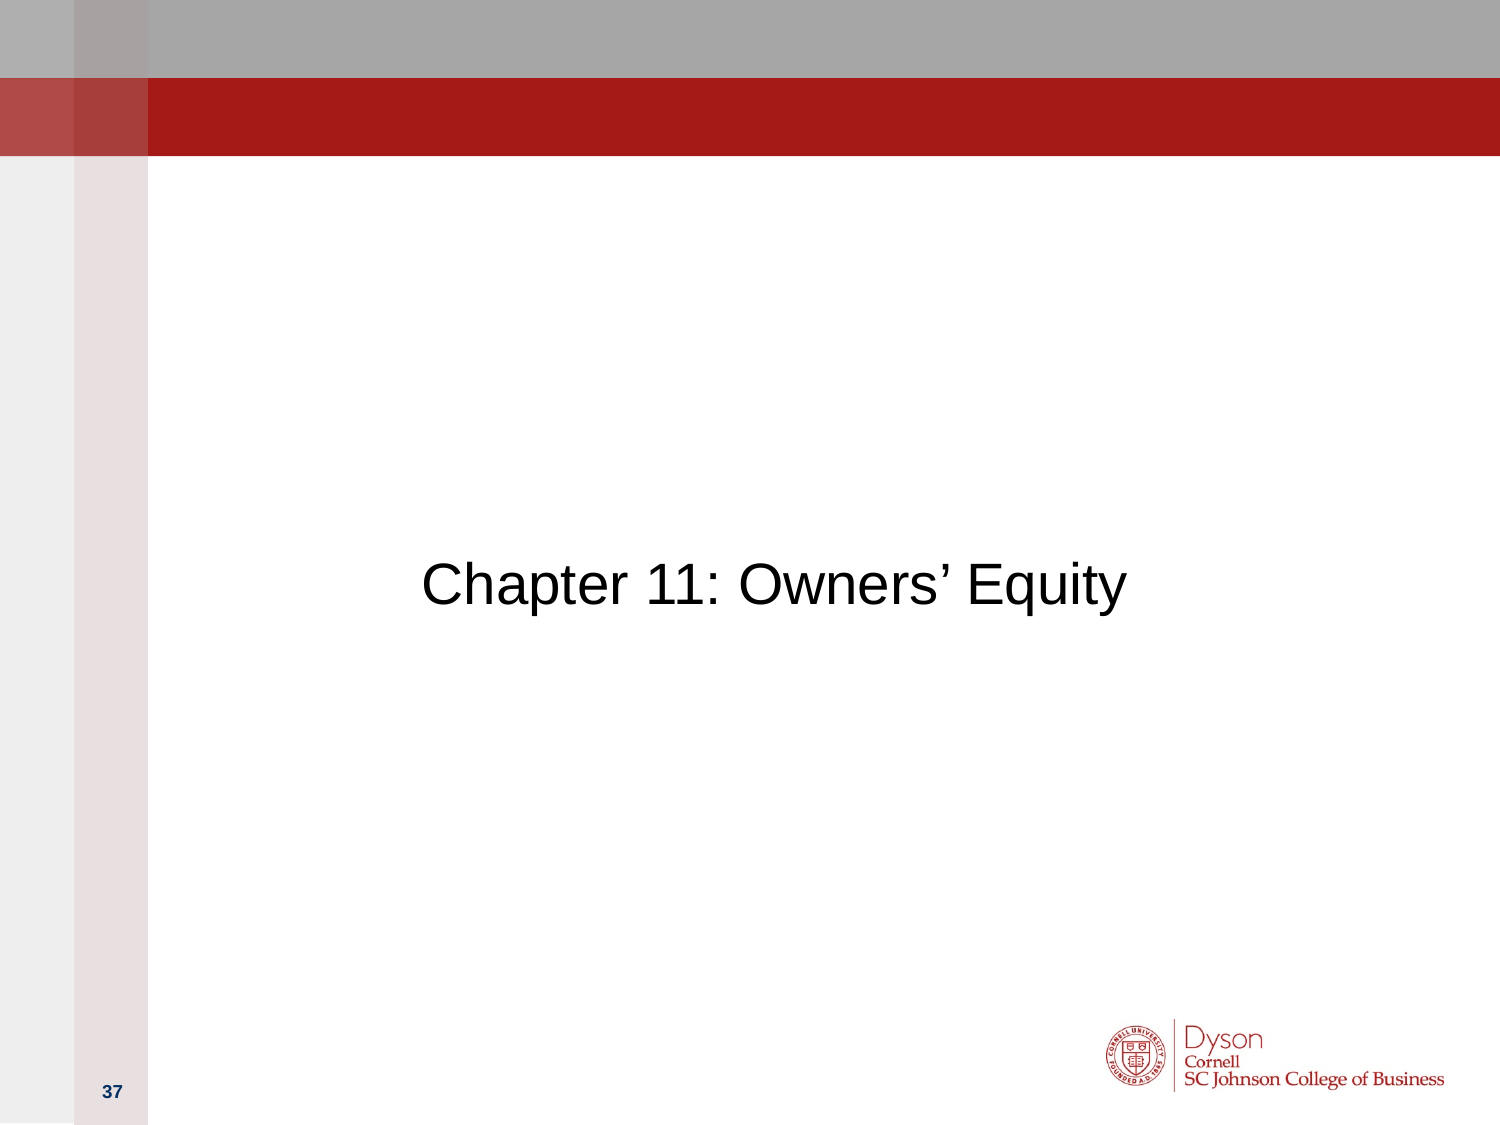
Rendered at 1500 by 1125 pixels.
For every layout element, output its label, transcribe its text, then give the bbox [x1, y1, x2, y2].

picture [1106, 1019, 1444, 1092]
list Chapter 11: Owners’ Equity [187, 200, 1363, 963]
slide_number 37 [74, 1071, 151, 1125]
